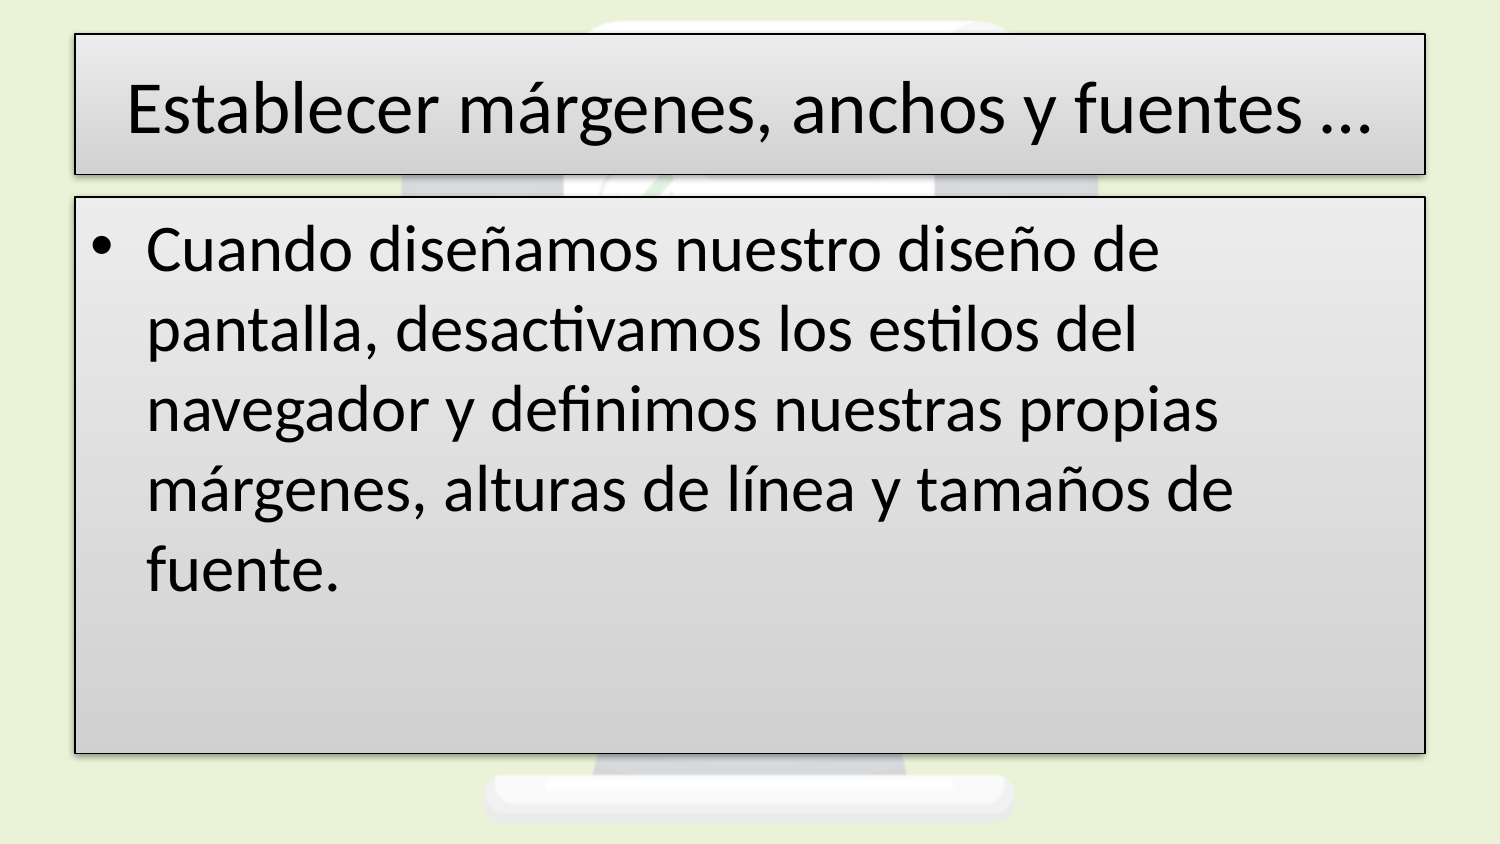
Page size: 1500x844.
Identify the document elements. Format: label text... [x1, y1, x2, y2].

list Cuando diseñamos nuestro diseño de pantalla, desactivamos los estilos del navegador y definimos nuestras propias márgenes, alturas de línea y tamaños de fuente. [74, 196, 1426, 754]
title Establecer márgenes, anchos y fuentes … [74, 33, 1426, 175]
